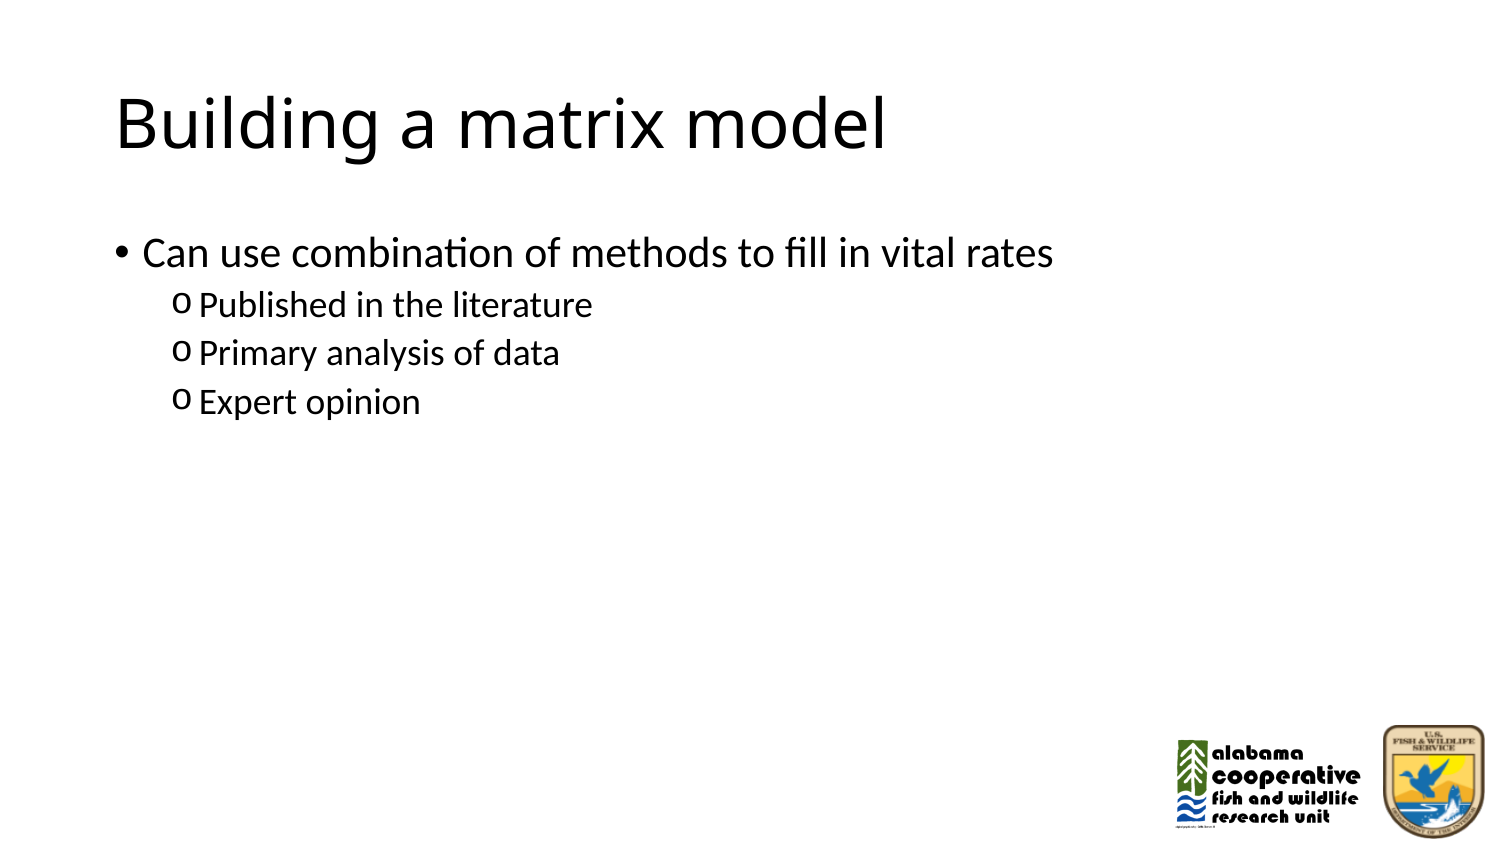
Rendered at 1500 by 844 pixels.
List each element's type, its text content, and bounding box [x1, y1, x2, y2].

list Can use combination of methods to fill in vital rates Published in the literature Primary analysis of data Expert opinion [103, 224, 1397, 760]
title Building a matrix model [103, 44, 1397, 208]
picture [1382, 724, 1485, 839]
picture [1163, 760, 1376, 840]
